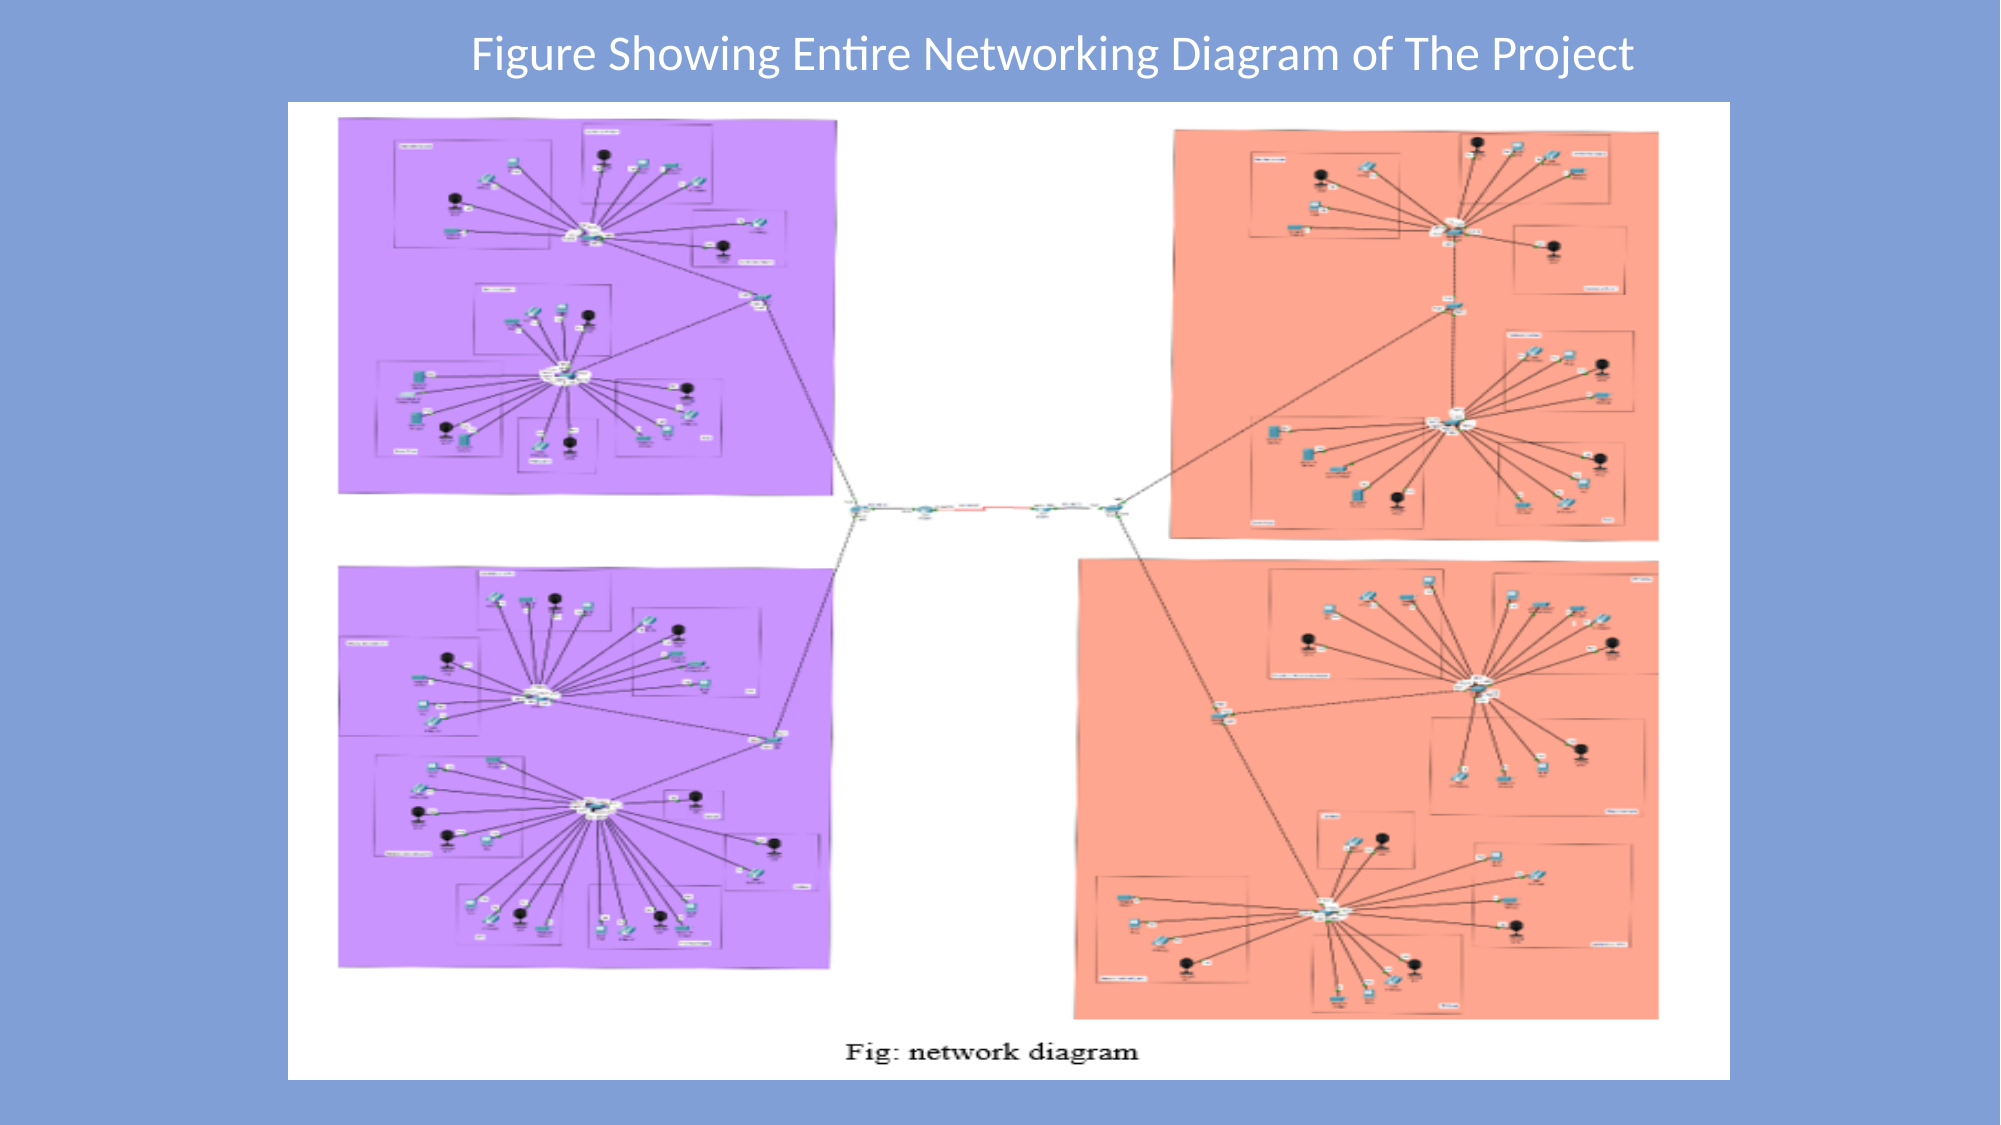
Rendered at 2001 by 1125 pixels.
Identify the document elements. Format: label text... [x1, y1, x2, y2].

picture [288, 102, 1730, 1080]
text_box Figure Showing Entire Networking Diagram of The Project [447, 12, 1659, 88]
